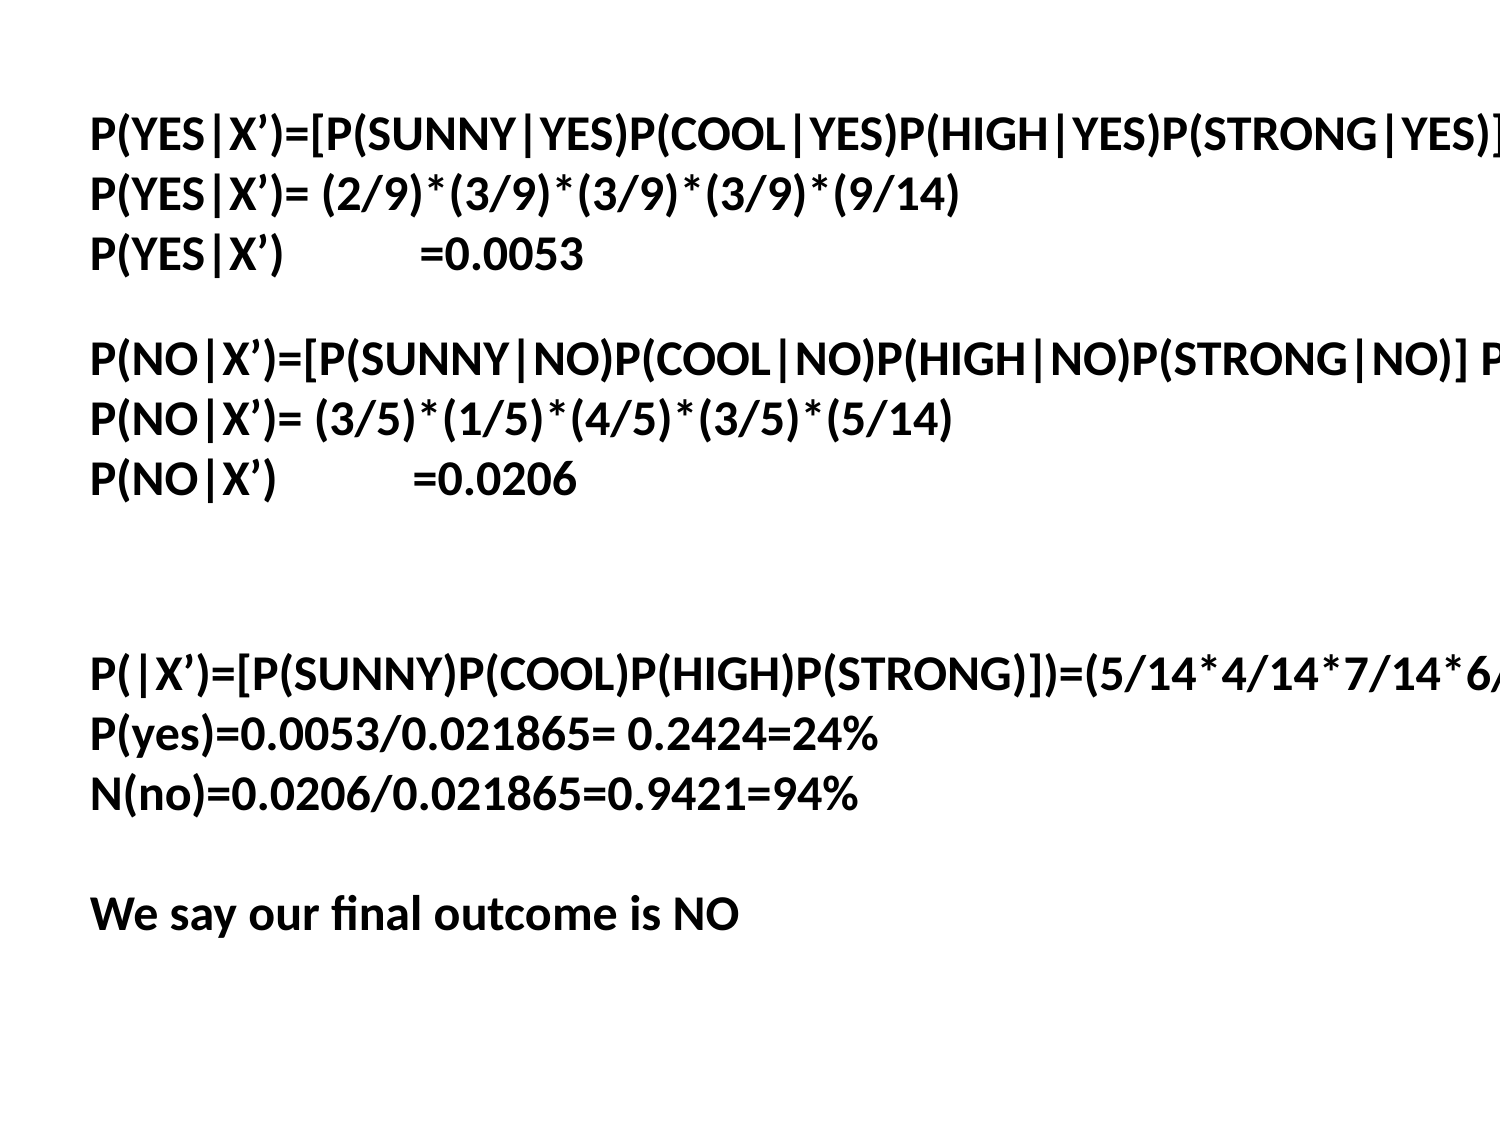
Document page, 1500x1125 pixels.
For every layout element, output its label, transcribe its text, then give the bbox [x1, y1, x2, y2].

text_box P(YES|X’)=[P(SUNNY|YES)P(COOL|YES)P(HIGH|YES)P(STRONG|YES)] P(PLAY=YES) P(YES|X’)= (2/9)*(3/9)*(3/9)*(3/9)*(9/14) P(YES|X’) =0.0053 P(NO|X’)=[P(SUNNY|NO)P(COOL|NO)P(HIGH|NO)P(STRONG|NO)] P(PLAY=NO) P(NO|X’)= (3/5)*(1/5)*(4/5)*(3/5)*(5/14) P(NO|X’) =0.0206 P(|X’)=[P(SUNNY)P(COOL)P(HIGH)P(STRONG)])=(5/14*4/14*7/14*6/14)=0.021865 P(yes)=0.0053/0.021865= 0.2424=24% N(no)=0.0206/0.021865=0.9421=94% We say our final outcome is NO [75, 93, 1500, 993]
